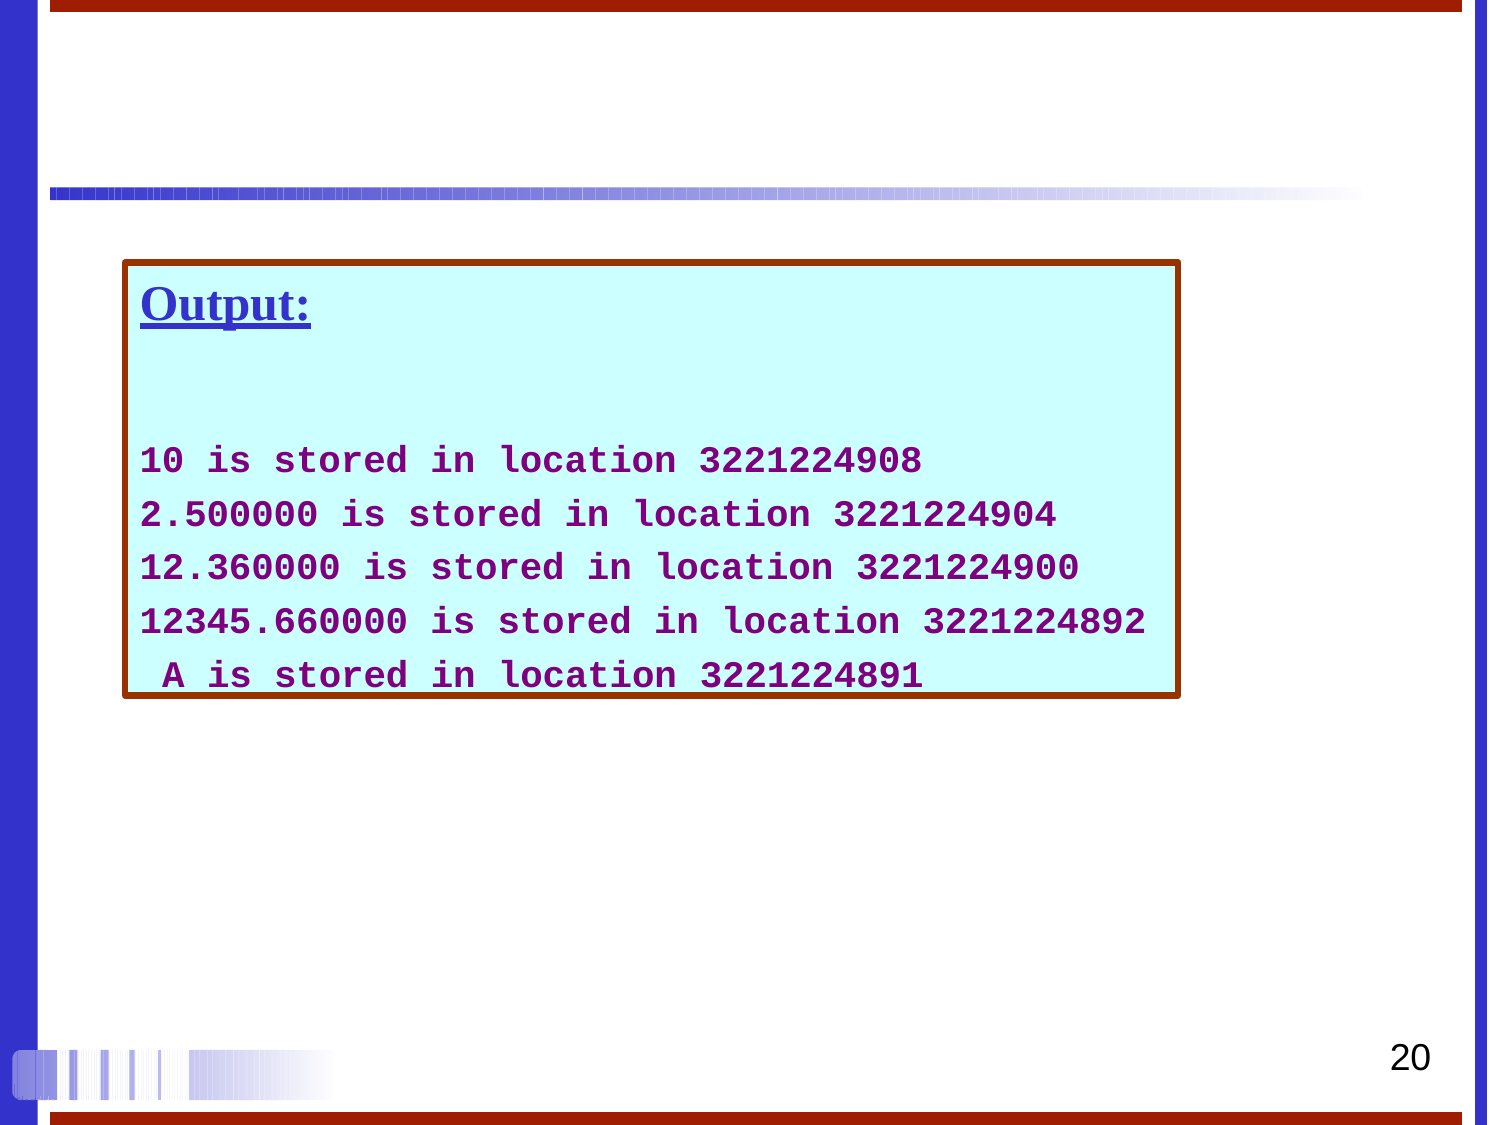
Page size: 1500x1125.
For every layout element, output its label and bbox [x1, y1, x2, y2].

text_box [124, 262, 1179, 696]
slide_number [1385, 1034, 1436, 1125]
